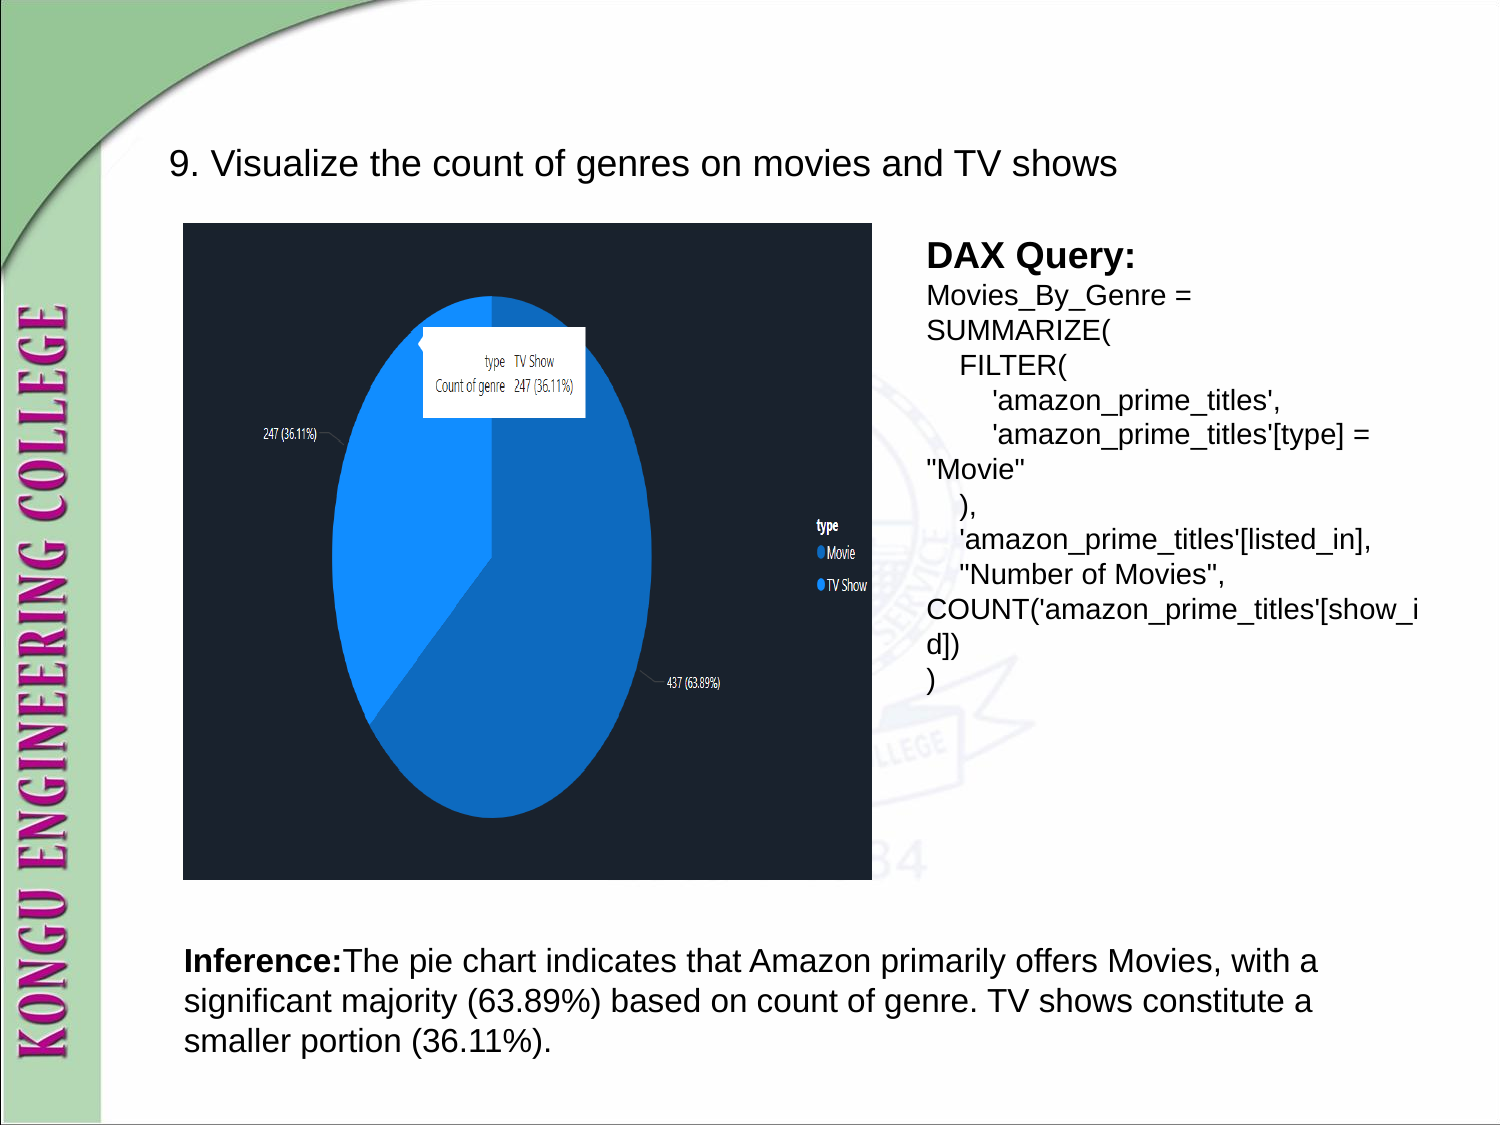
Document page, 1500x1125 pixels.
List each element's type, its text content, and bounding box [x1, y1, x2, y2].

text_box 9. Visualize the count of genres on movies and TV shows [168, 86, 1500, 275]
text_box DAX Query: Movies_By_Genre = SUMMARIZE( FILTER( 'amazon_prime_titles', 'amazon_prime_titles'[type] = "Movie" ), 'amazon_prime_titles'[listed_in], "Number of Movies", COUNT('amazon_prime_titles'[show_id]) ) [911, 223, 1451, 738]
picture [0, 0, 1500, 1125]
text_box Inference:The pie chart indicates that Amazon primarily offers Movies, with a significant majority (63.89%) based on count of genre. TV shows constitute a smaller portion (36.11%). [168, 931, 1388, 1067]
